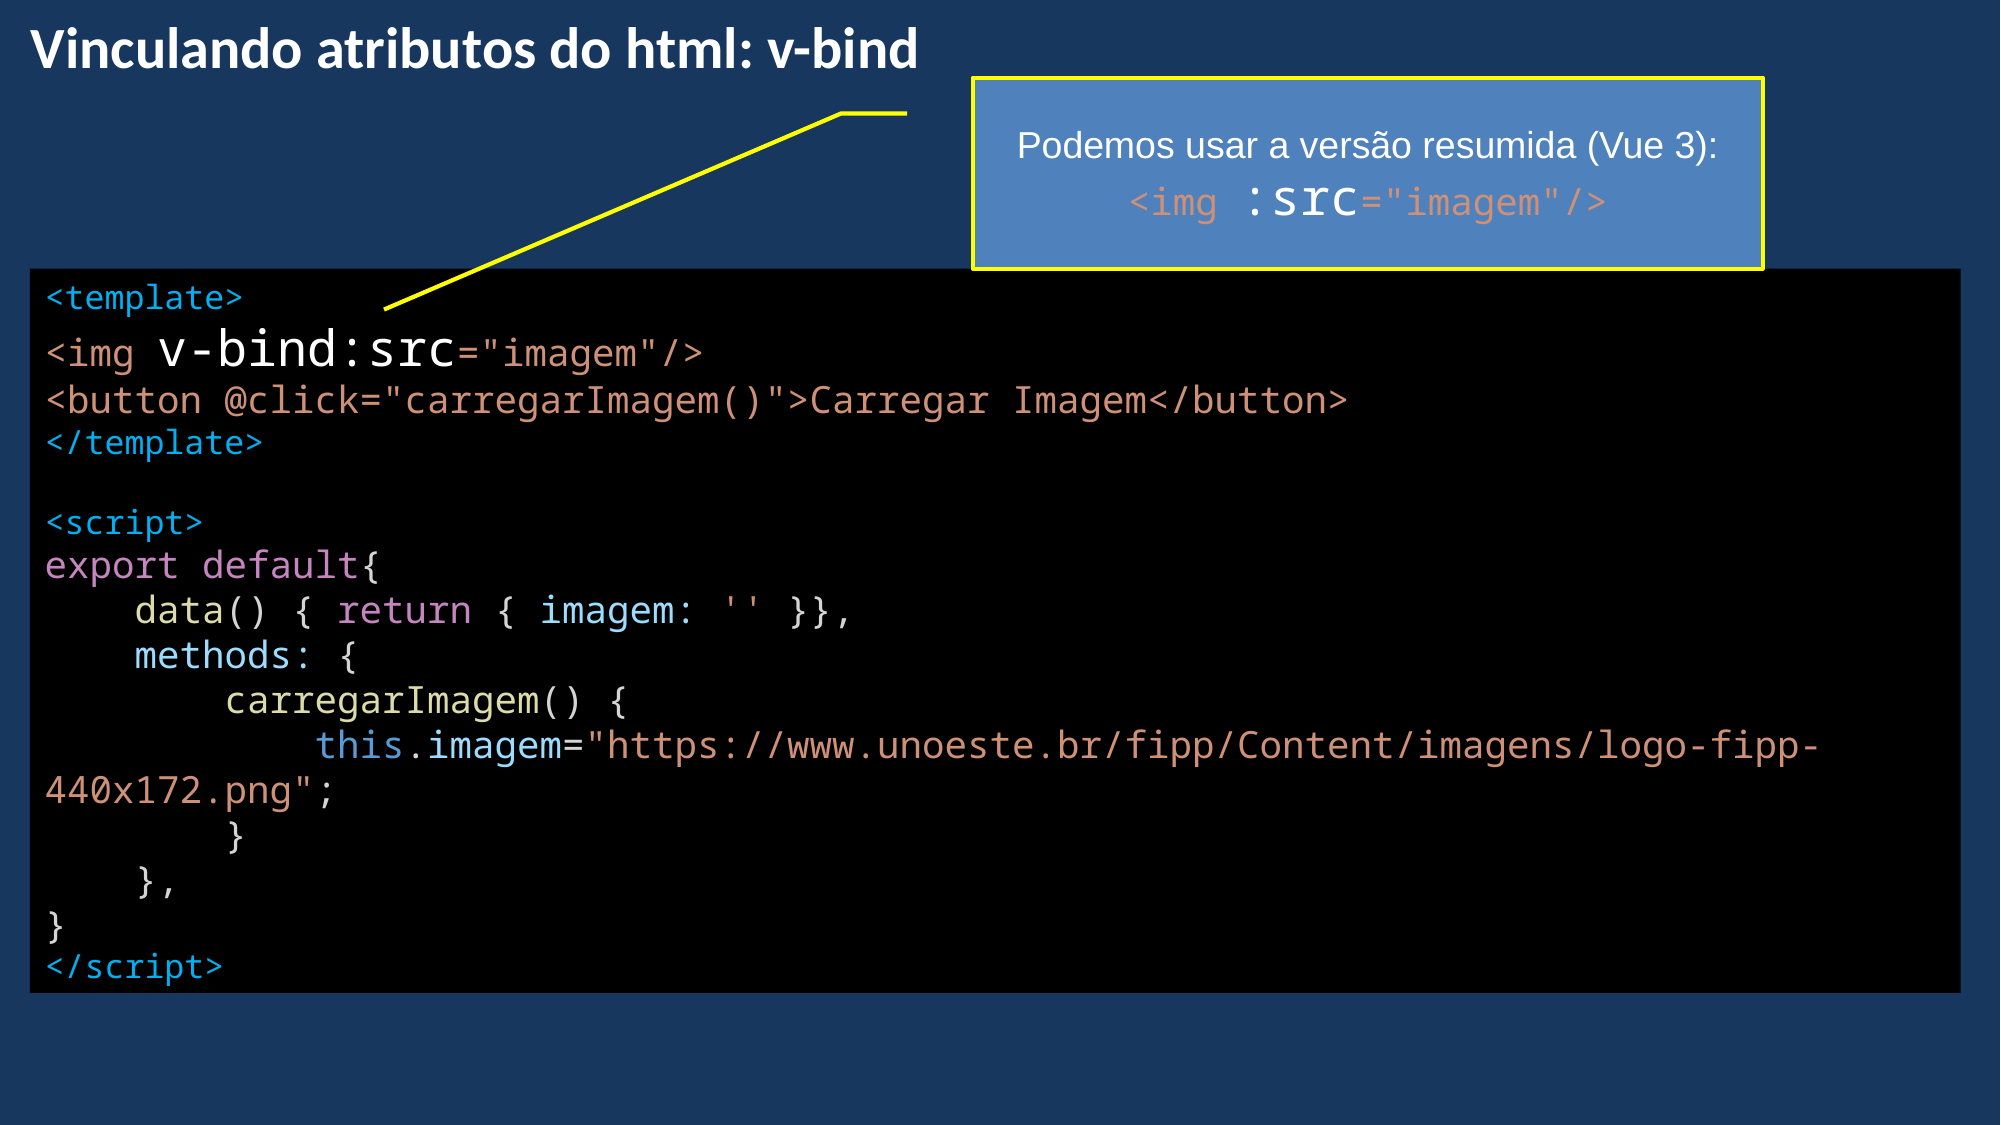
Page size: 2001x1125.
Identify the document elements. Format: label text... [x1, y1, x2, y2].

text_box <template> <img v-bind:src="imagem"/> <button @click="carregarImagem()">Carregar Imagem</button> </template> <script> export default{ data() { return { imagem: '' }}, methods: { carregarImagem() { this.imagem="https://www.unoeste.br/fipp/Content/imagens/logo-fipp-440x172.png"; } }, } </script> [29, 268, 1961, 993]
list Vinculando atributos do html: v-bind [15, 2, 1982, 1065]
text_box Podemos usar a versão resumida (Vue 3): <img :src="imagem"/> [971, 76, 1765, 271]
text_box Podemos usar a versão resumida (Vue 3): <img :src="imagem"/> [383, 111, 908, 312]
